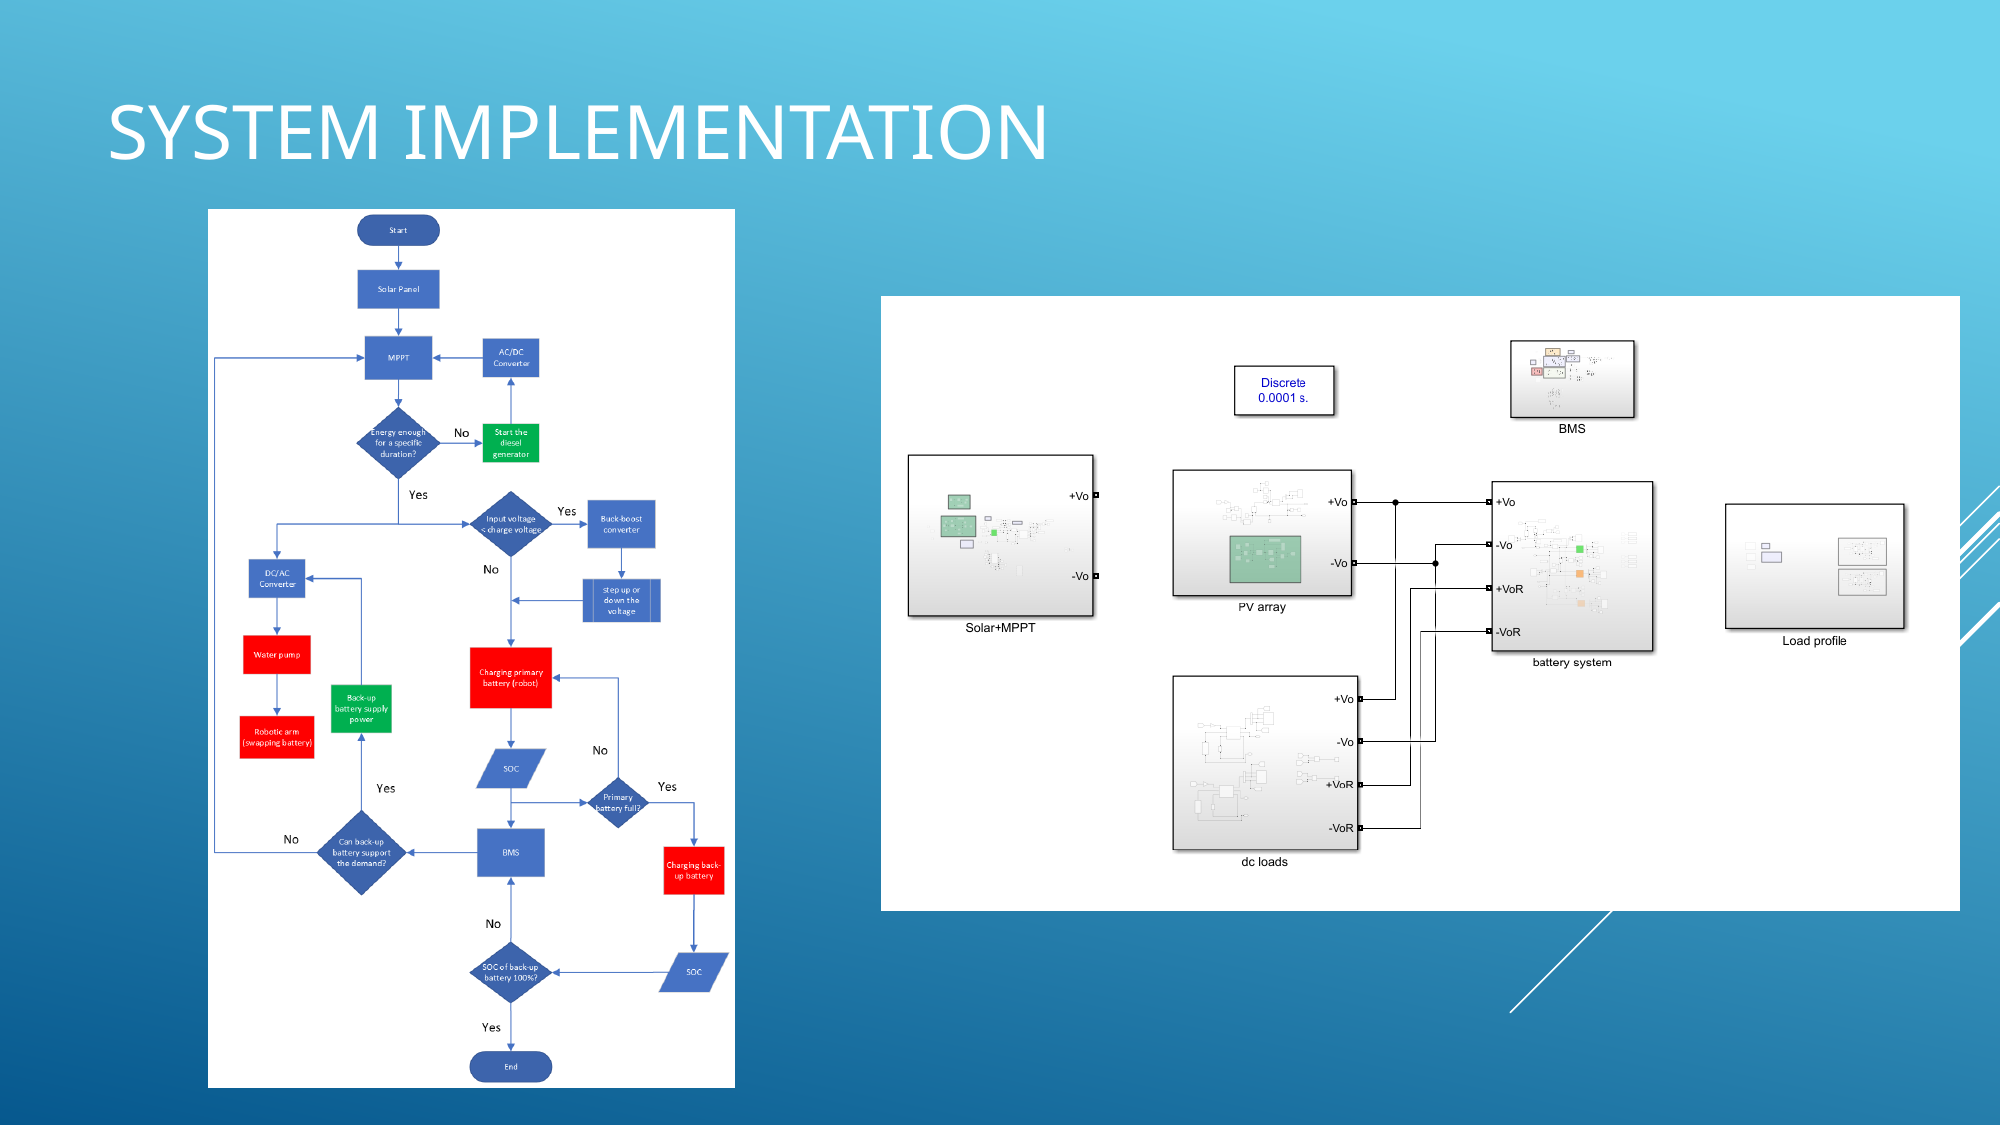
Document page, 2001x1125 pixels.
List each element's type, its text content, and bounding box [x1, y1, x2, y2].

picture [881, 296, 1961, 911]
title System implementation [92, 37, 1320, 222]
picture [208, 209, 735, 1089]
